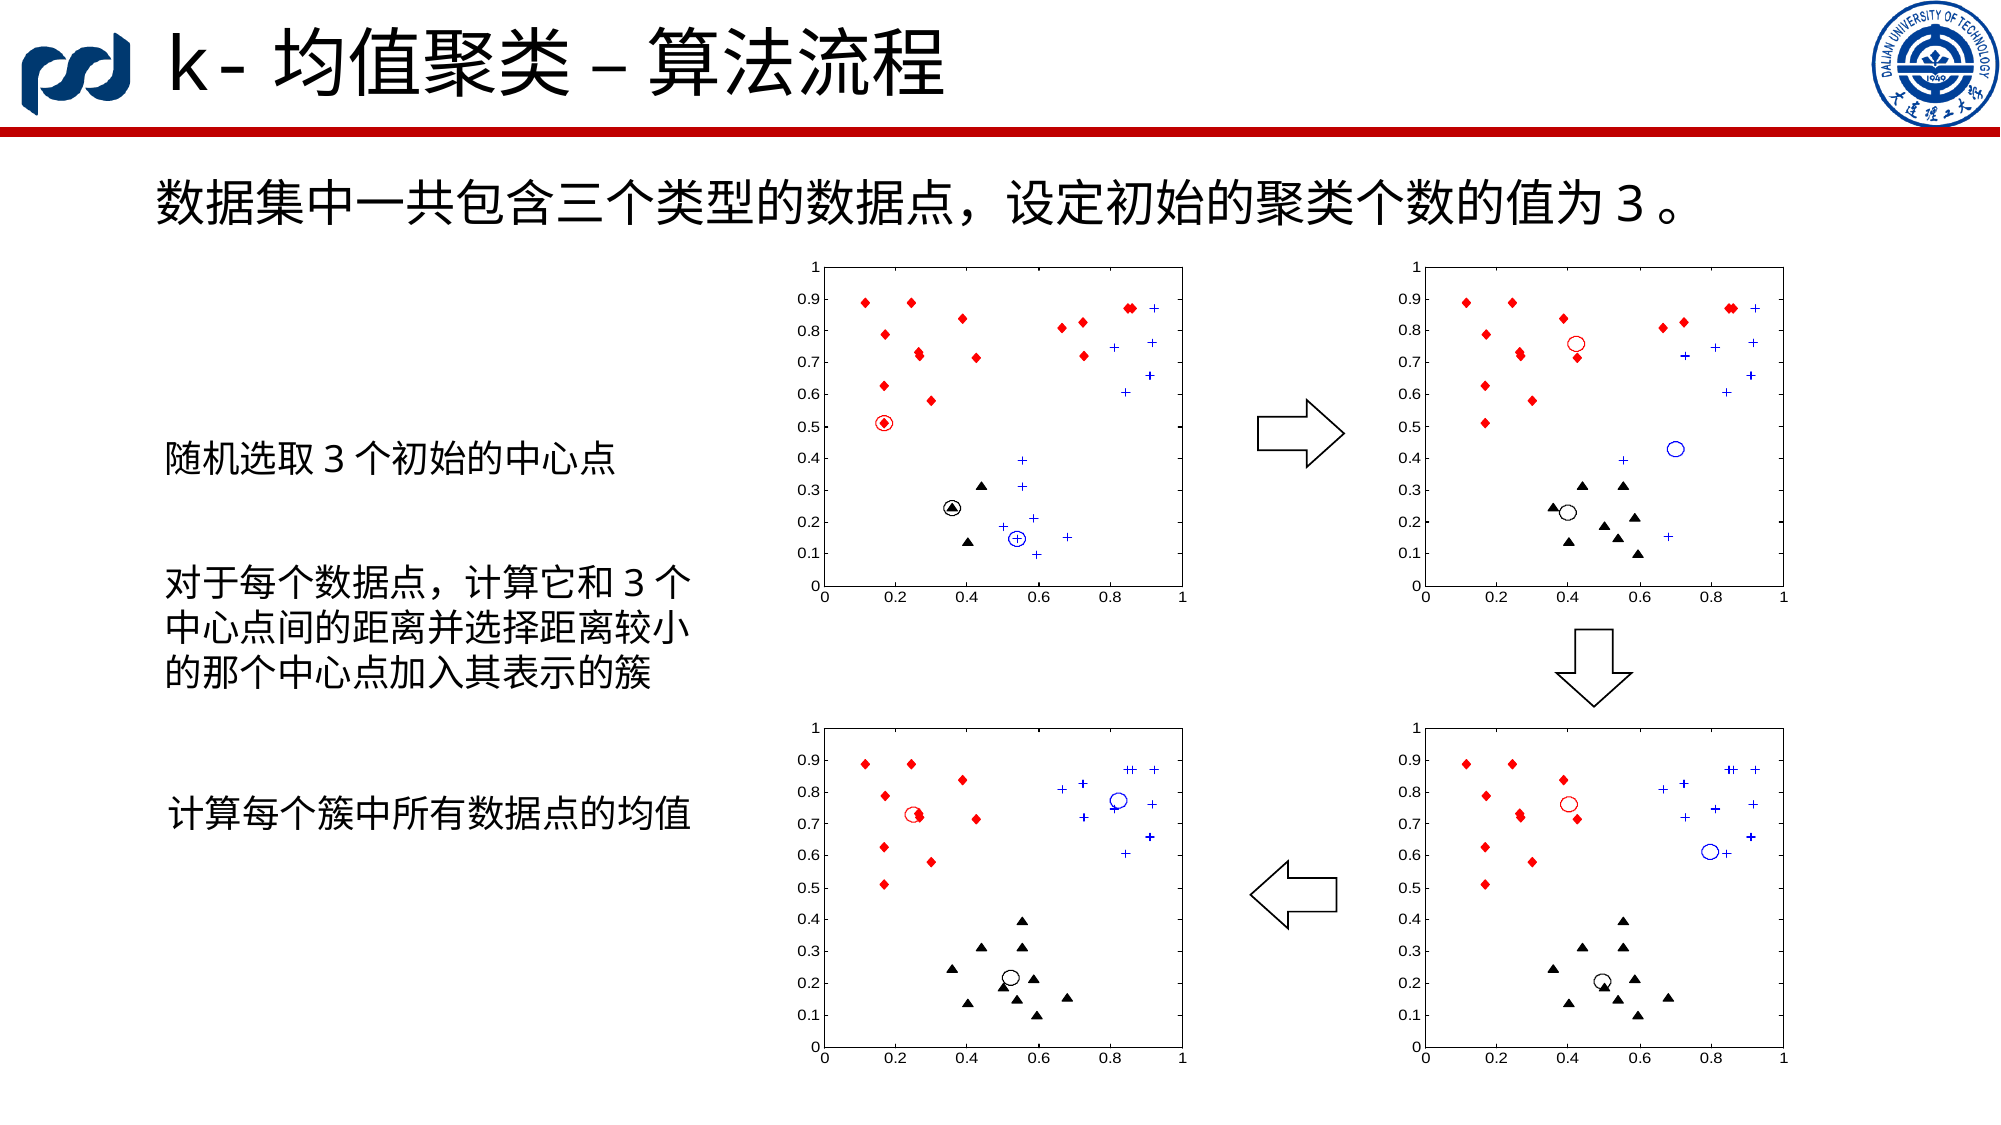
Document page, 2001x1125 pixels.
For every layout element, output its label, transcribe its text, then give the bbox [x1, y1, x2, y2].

text_box 计算每个簇中所有数据点的均值 [152, 782, 708, 843]
title k-均值聚类 – 算法流程 [150, 15, 1327, 118]
text_box 对于每个数据点，计算它和3个中心点间的距离并选择距离较小的那个中心点加入其表示的簇 [150, 551, 720, 702]
picture [1871, 0, 2001, 128]
picture [760, 221, 1819, 1091]
text_box 随机选取3个初始的中心点 [150, 427, 683, 488]
picture [12, 11, 150, 122]
